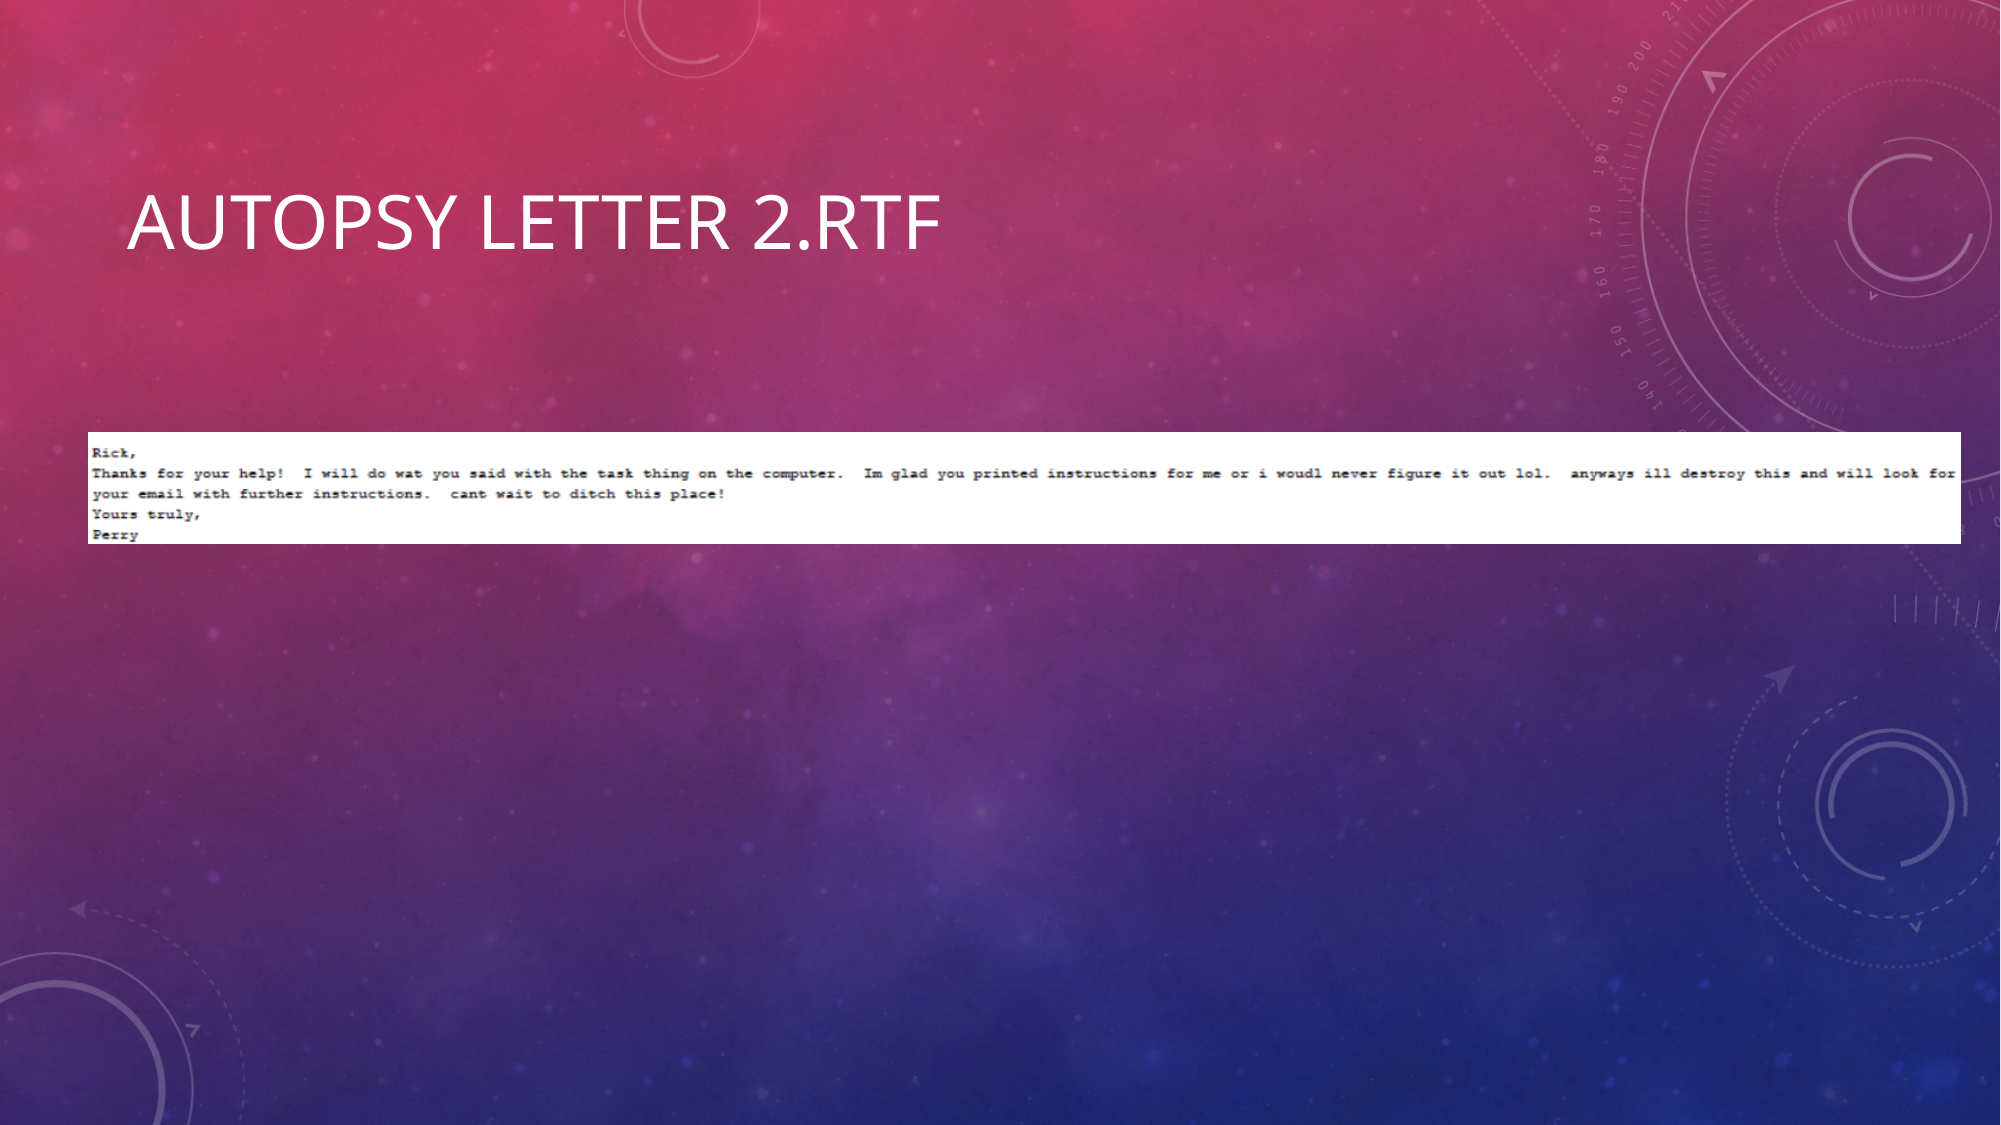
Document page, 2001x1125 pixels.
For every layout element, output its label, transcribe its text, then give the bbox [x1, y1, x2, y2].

title Autopsy Letter 2.rtf [112, 99, 1775, 339]
picture [0, 0, 2001, 1125]
